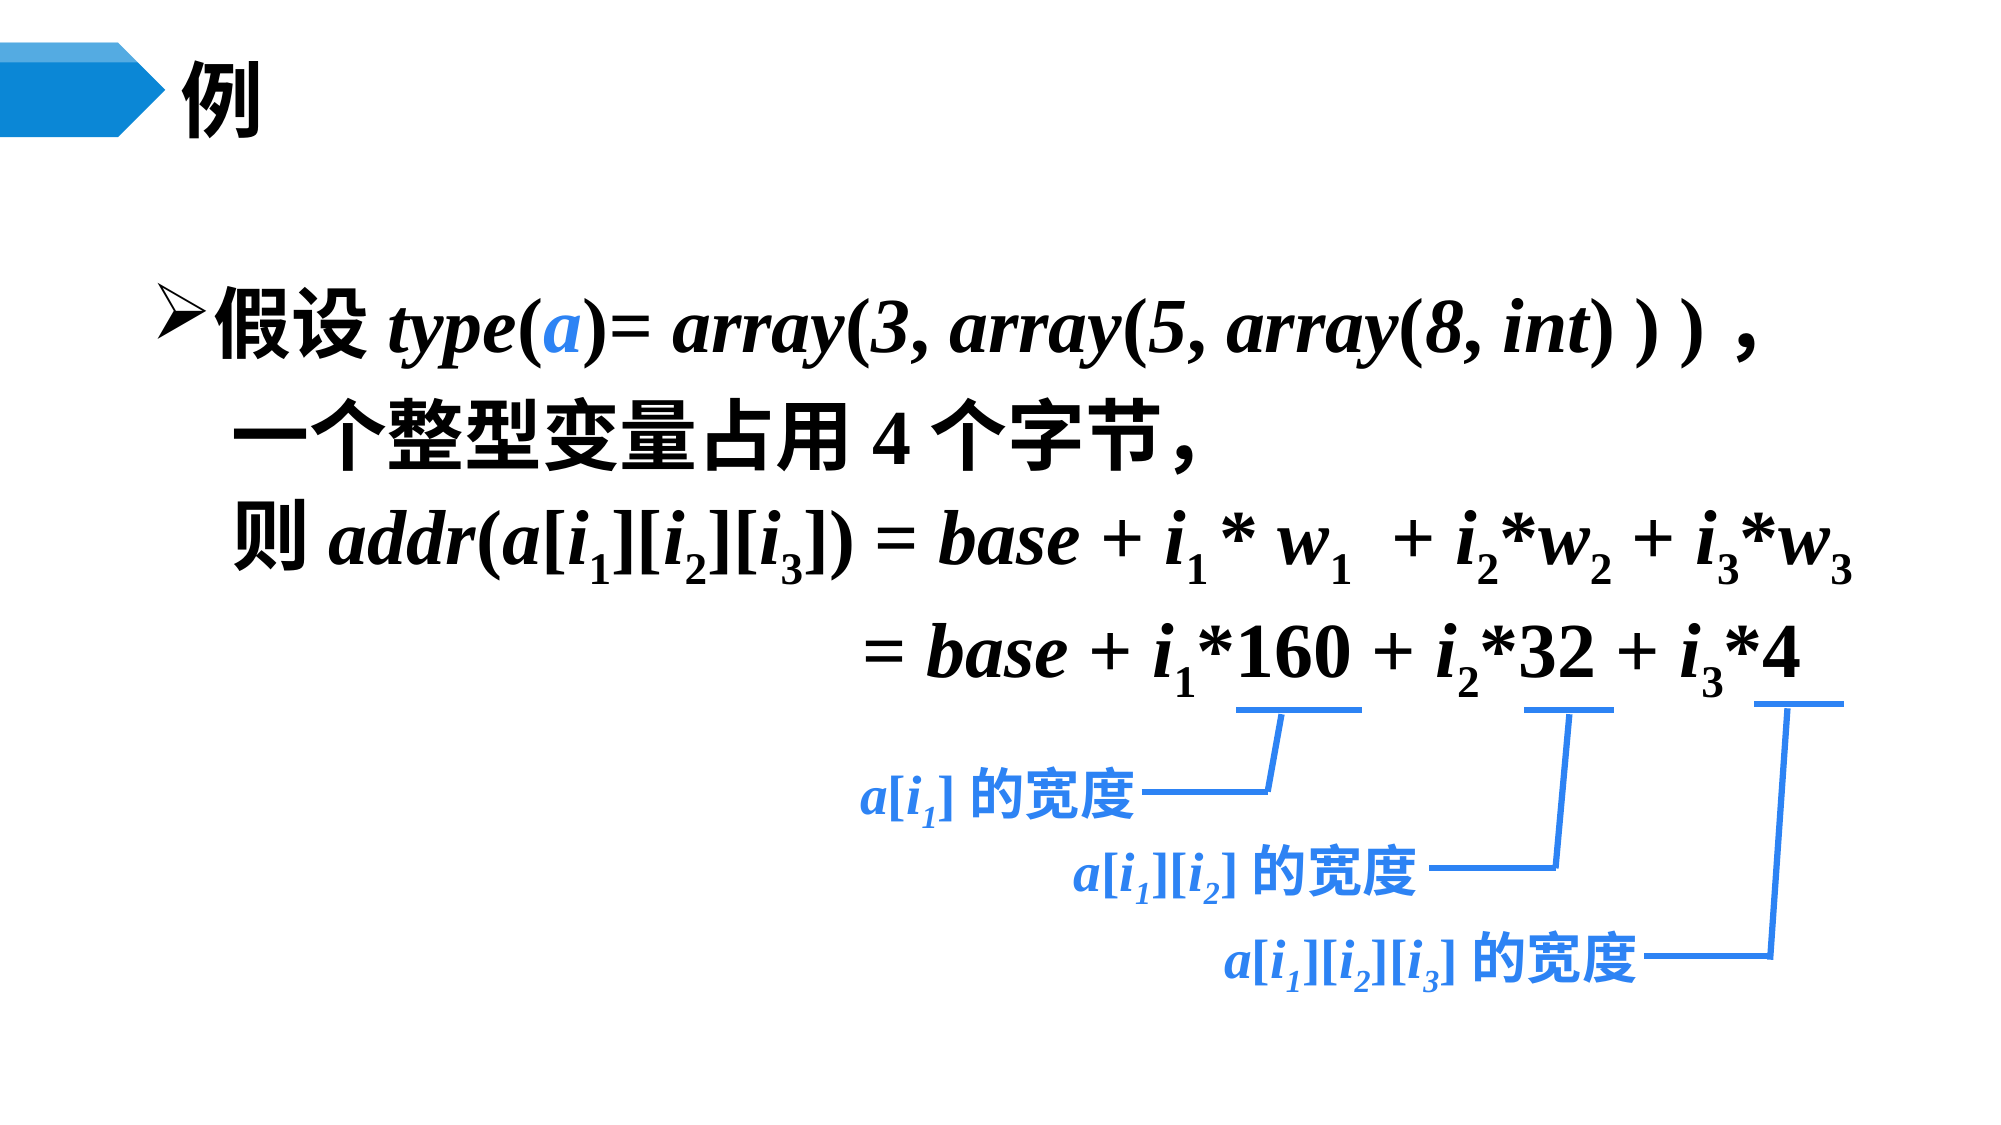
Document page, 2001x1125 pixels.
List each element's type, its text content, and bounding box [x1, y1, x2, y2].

text_box 假设type(a)= array(3, array(5, array(8, int) ) )， 一个整型变量占用4个字节， 则addr(a[i1][i2][i3]) = base + i1 * w1 + i2*w2 + i3*w3 = base + i1*160 + i2*32 + i3*4 [70, 263, 1914, 827]
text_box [1060, 709, 1203, 911]
title 例 [165, 58, 1900, 138]
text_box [848, 709, 1059, 835]
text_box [1209, 703, 1845, 999]
